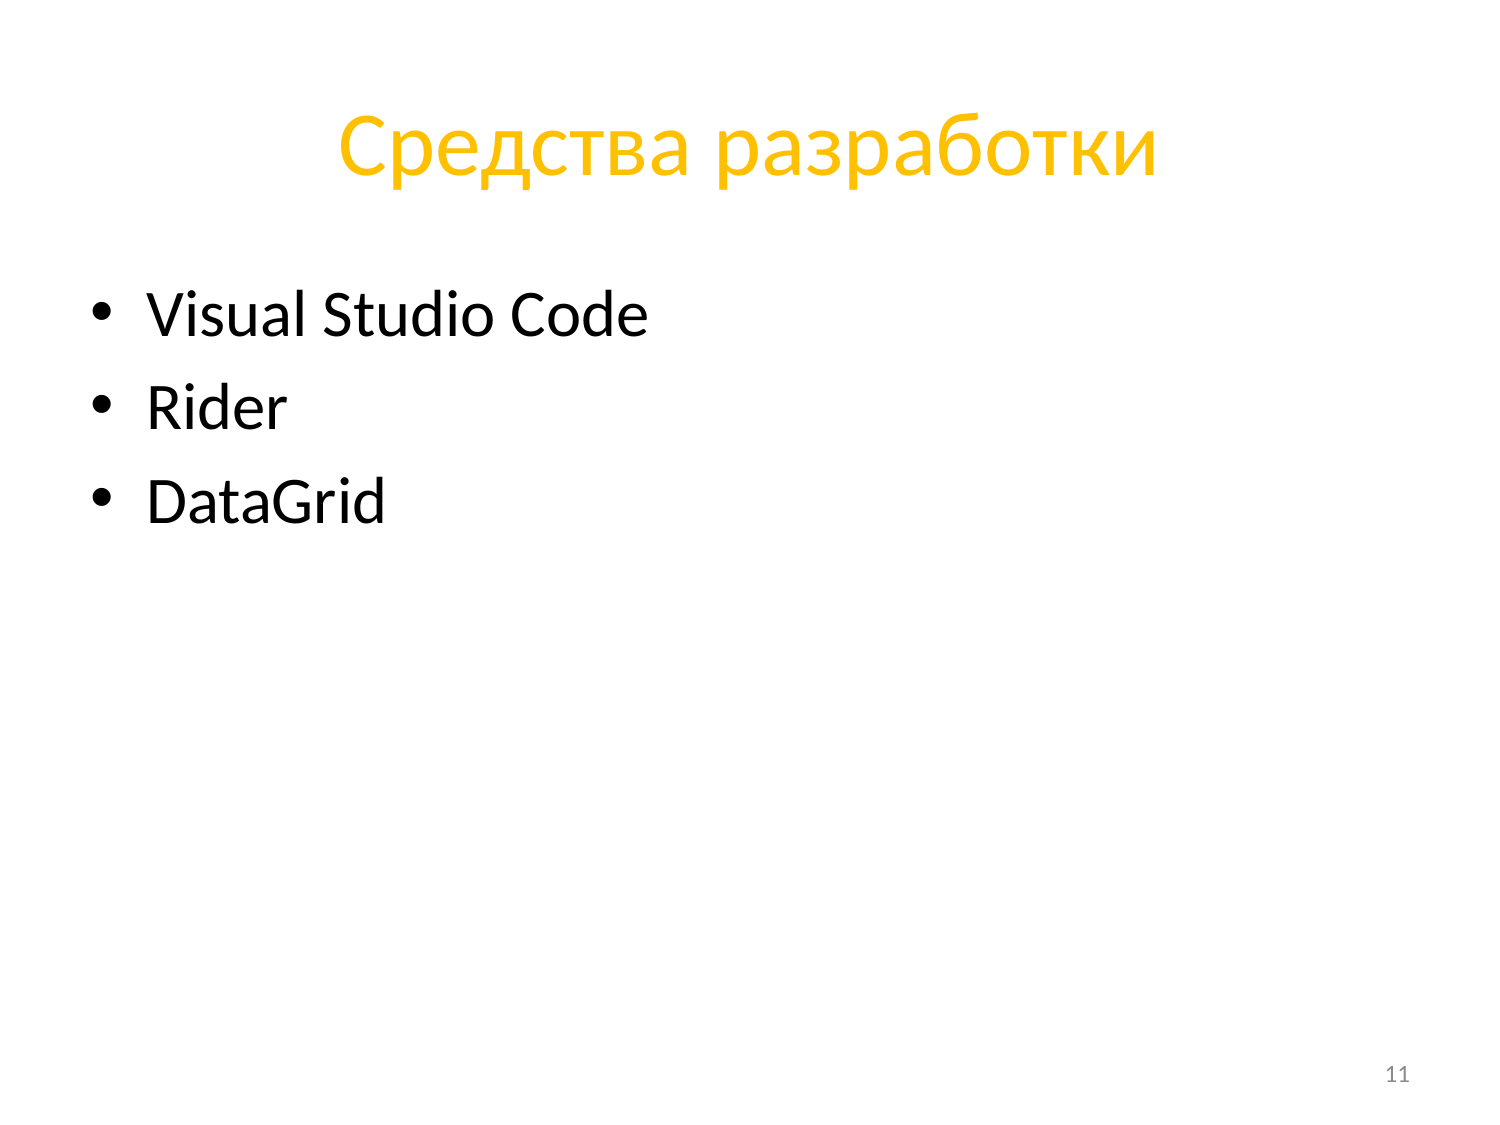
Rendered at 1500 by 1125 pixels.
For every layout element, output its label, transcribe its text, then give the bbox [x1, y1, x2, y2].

list Visual Studio Code Rider DataGrid [75, 262, 1425, 1005]
title Средства разработки [75, 45, 1425, 233]
slide_number 11 [1074, 1042, 1425, 1103]
